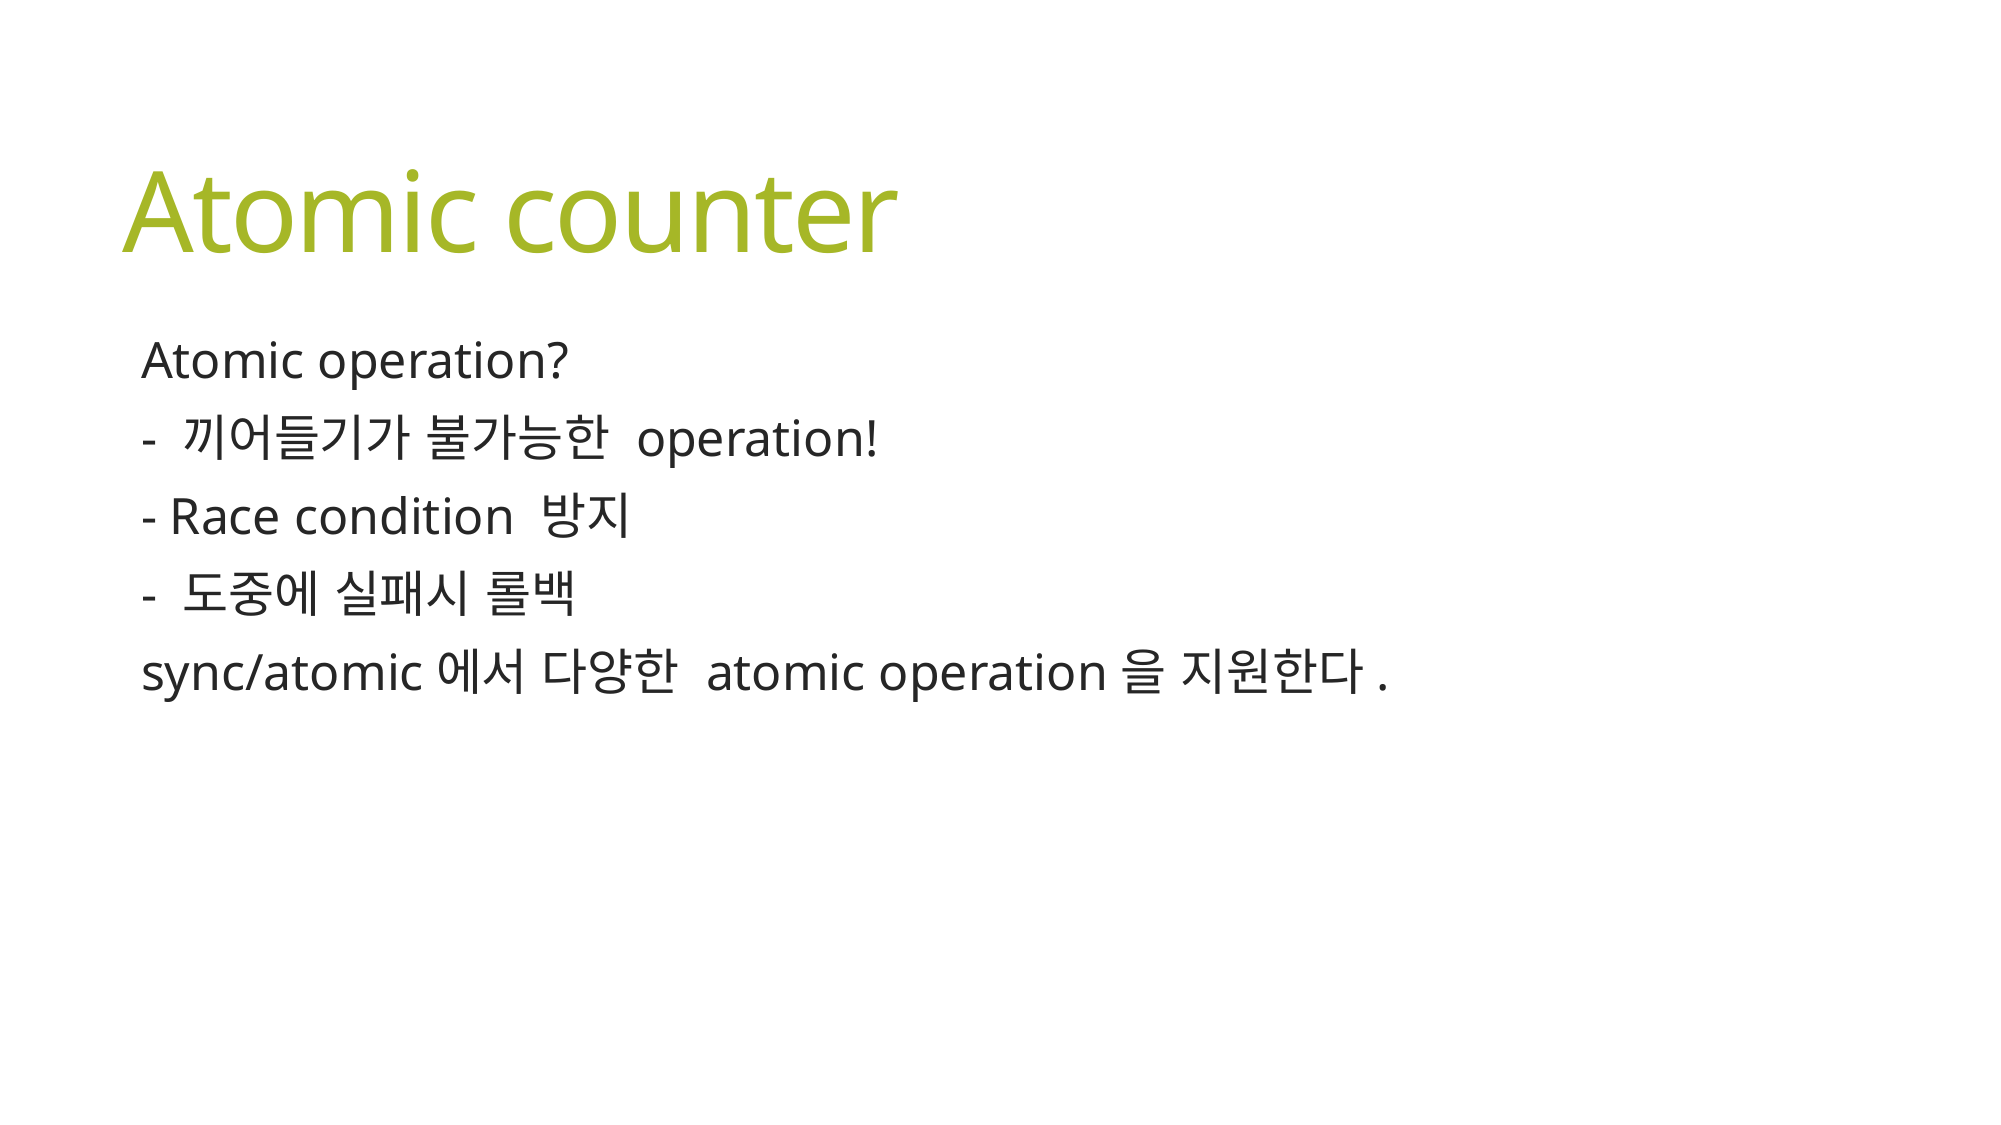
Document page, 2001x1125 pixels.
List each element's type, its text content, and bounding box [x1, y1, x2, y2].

list Atomic operation? - 끼어들기가 불가능한 operation! - Race condition 방지 - 도중에 실패시 롤백 sync/atomic에서 다양한 atomic operation을 지원한다. [111, 329, 1876, 948]
title Atomic counter [107, 81, 1875, 354]
